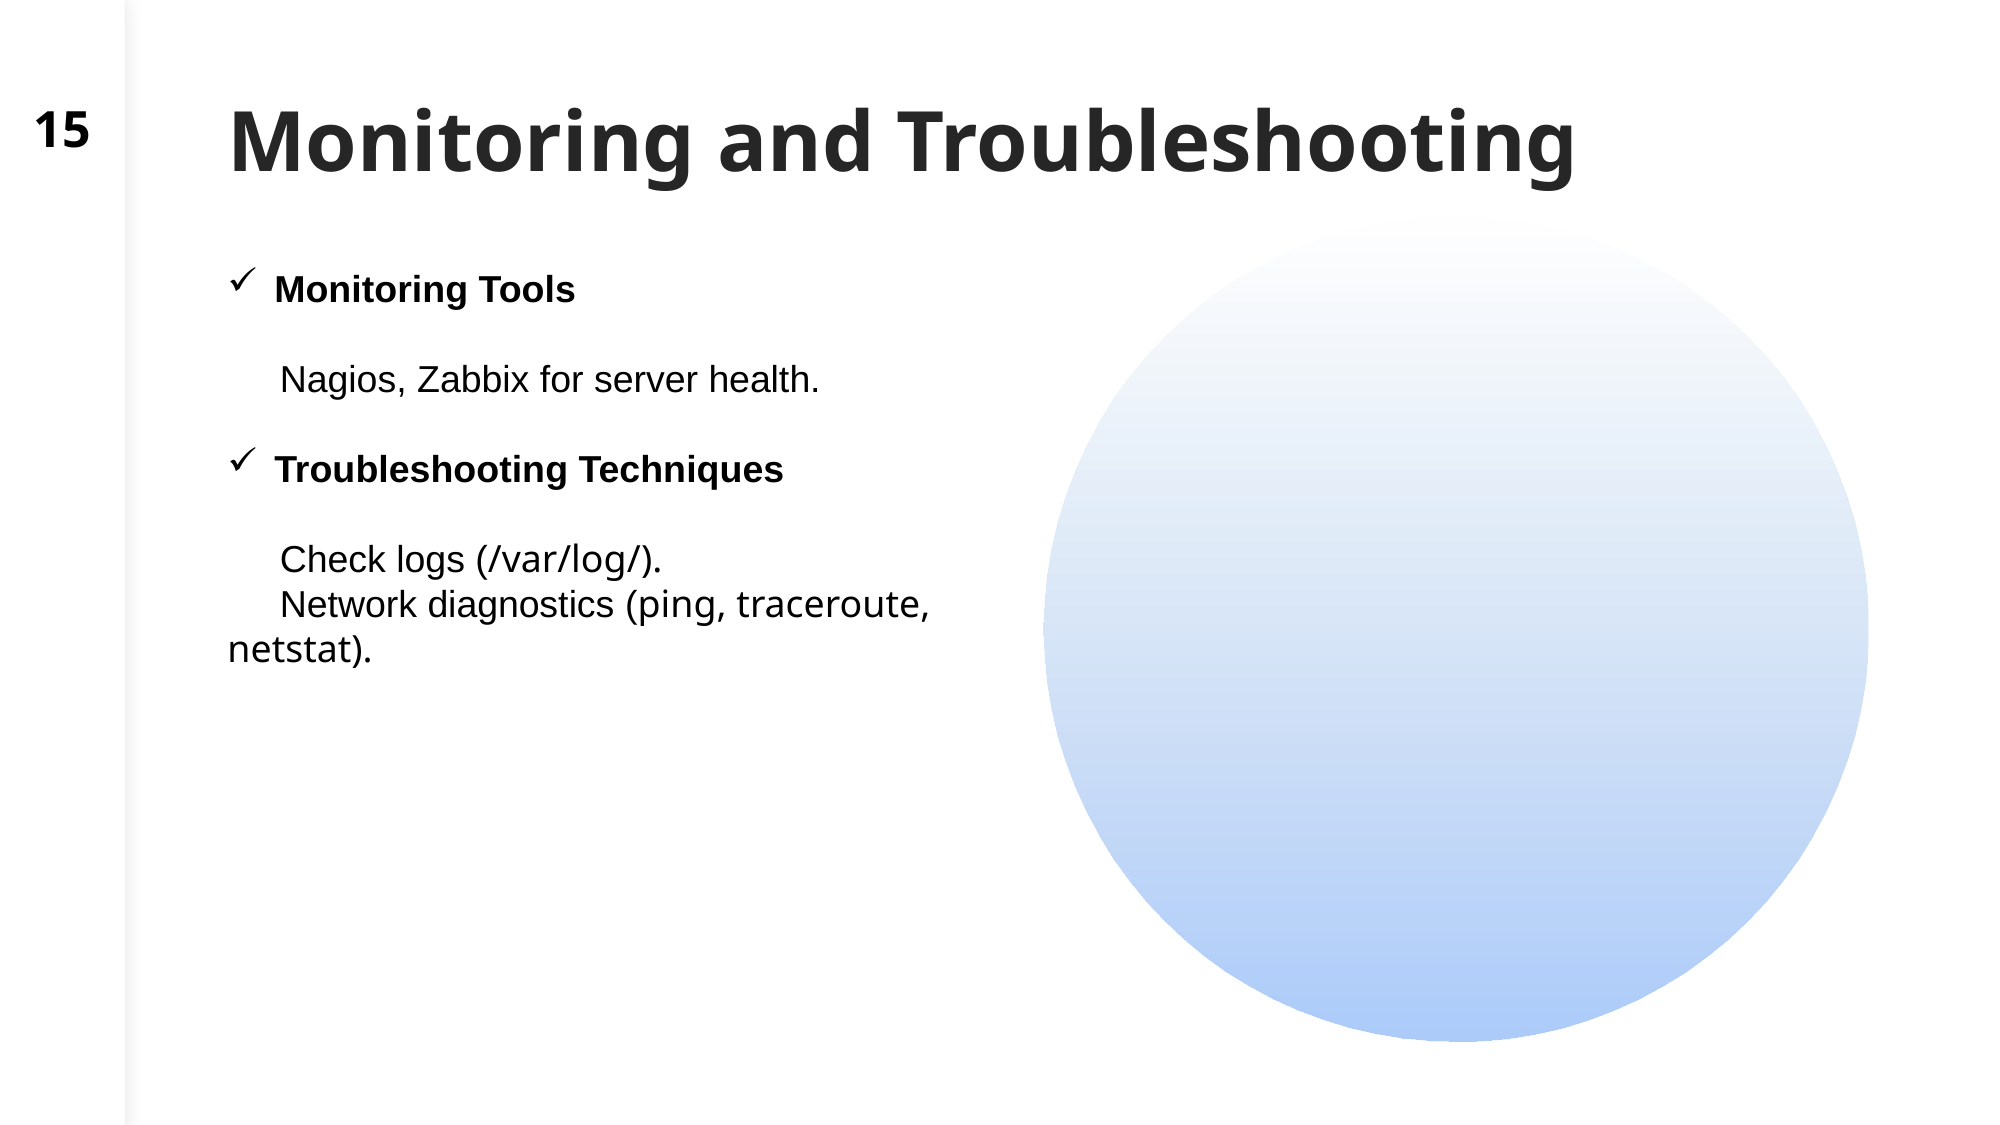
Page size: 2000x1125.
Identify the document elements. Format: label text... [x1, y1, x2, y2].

list Monitoring Tools Nagios, Zabbix for server health. Troubleshooting Techniques Check logs (/var/log/). Network diagnostics (ping, traceroute, netstat). [212, 163, 1090, 817]
slide_number 15 [0, 99, 125, 163]
title Monitoring and Troubleshooting [212, 99, 1685, 197]
